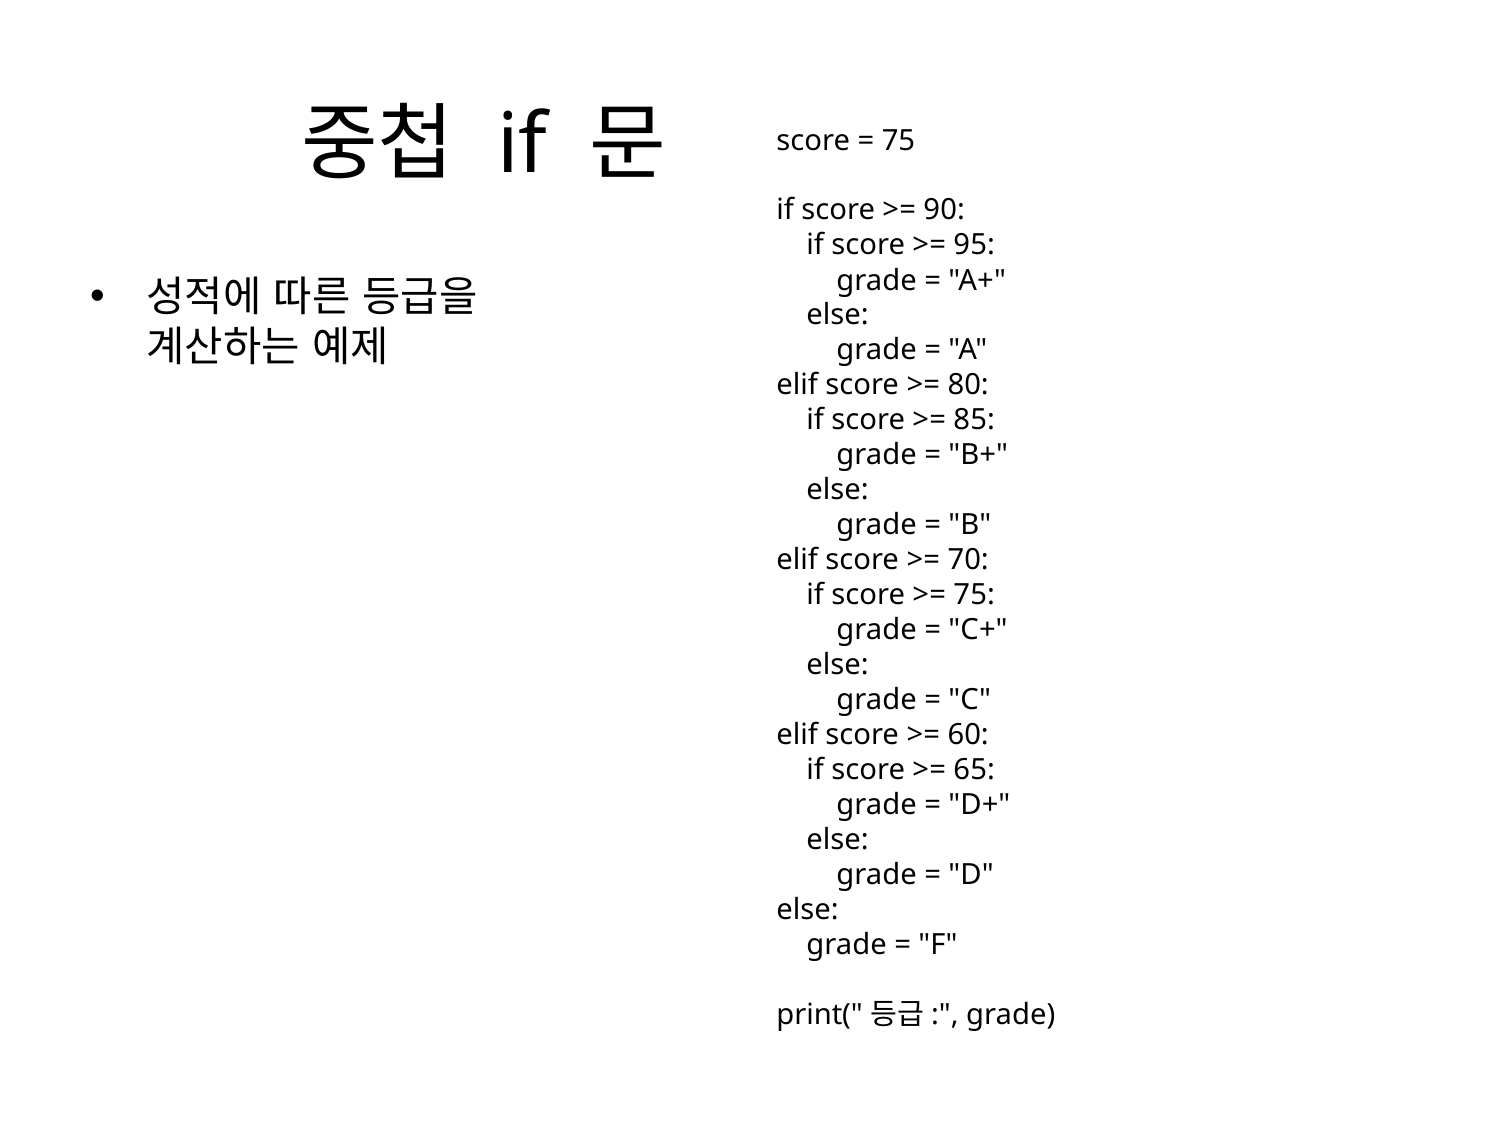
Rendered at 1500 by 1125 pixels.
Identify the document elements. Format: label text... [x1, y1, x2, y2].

text_box score = 75 if score >= 90: if score >= 95: grade = "A+" else: grade = "A" elif score >= 80: if score >= 85: grade = "B+" else: grade = "B" elif score >= 70: if score >= 75: grade = "C+" else: grade = "C" elif score >= 60: if score >= 65: grade = "D+" else: grade = "D" else: grade = "F" print("등급:", grade) [761, 113, 1465, 1038]
list 성적에 따른 등급을 계산하는 예제 [75, 262, 644, 1005]
title 중첩 if 문 [75, 45, 892, 233]
